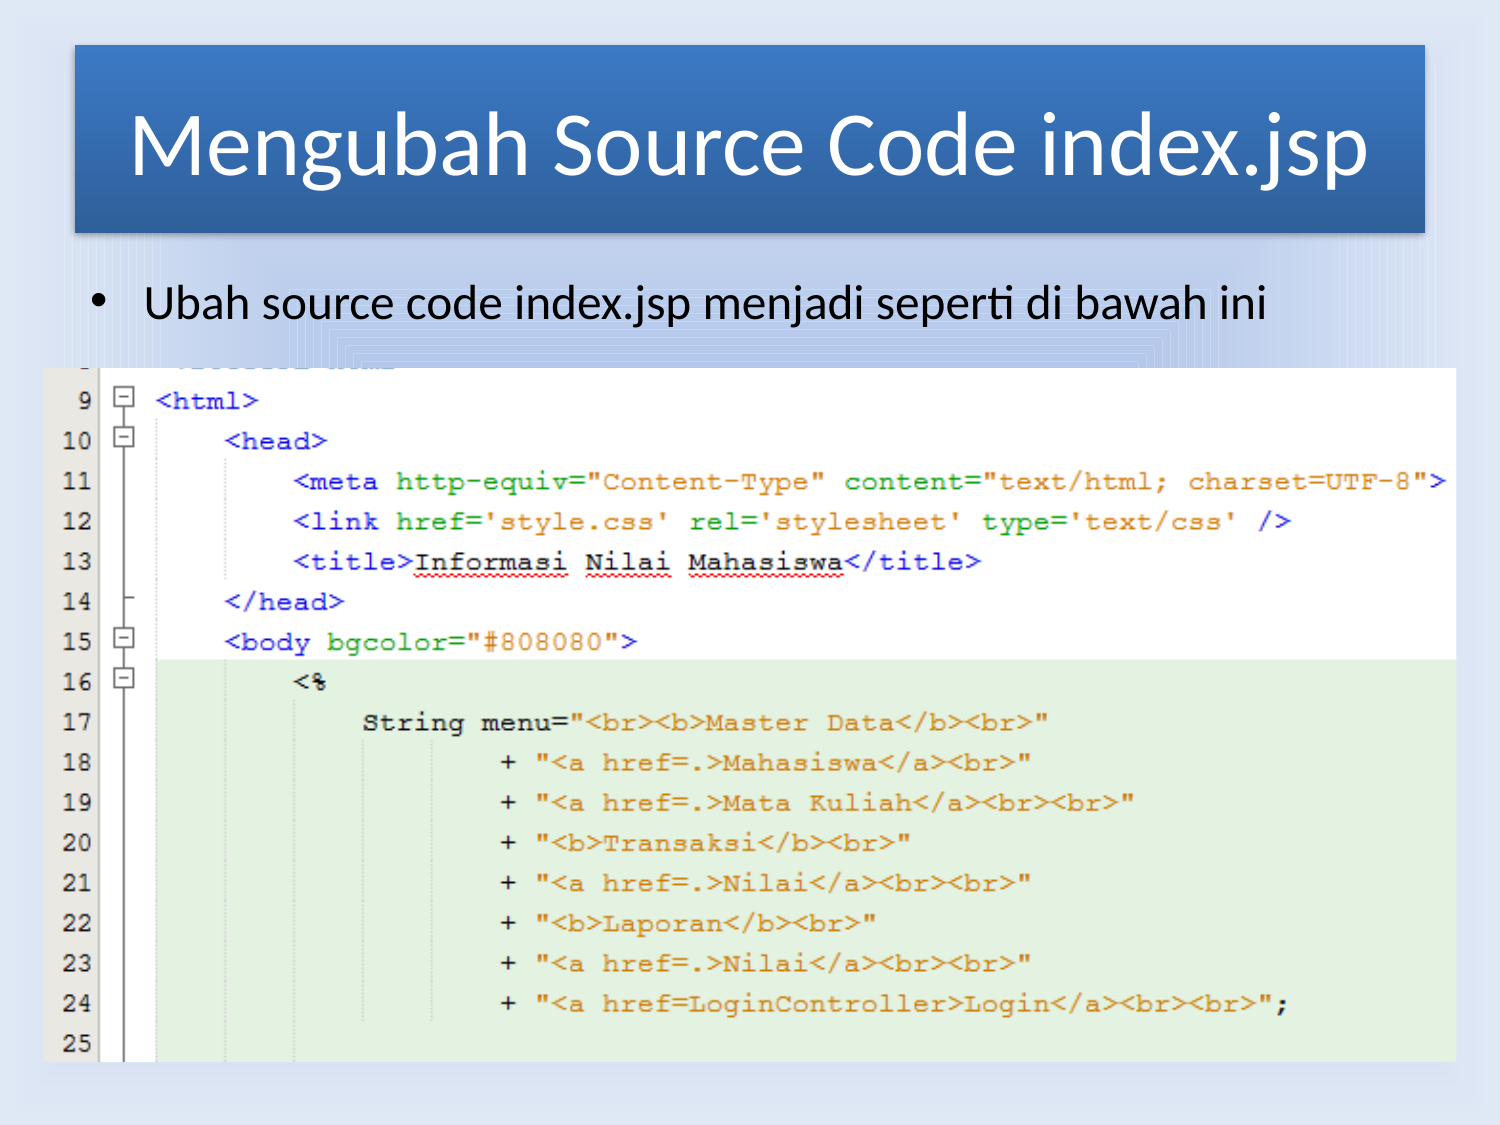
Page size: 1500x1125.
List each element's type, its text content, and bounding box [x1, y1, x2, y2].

title Mengubah Source Code index.jsp [75, 45, 1425, 233]
picture [43, 367, 1457, 1062]
list Ubah source code index.jsp menjadi seperti di bawah ini [75, 262, 1425, 339]
